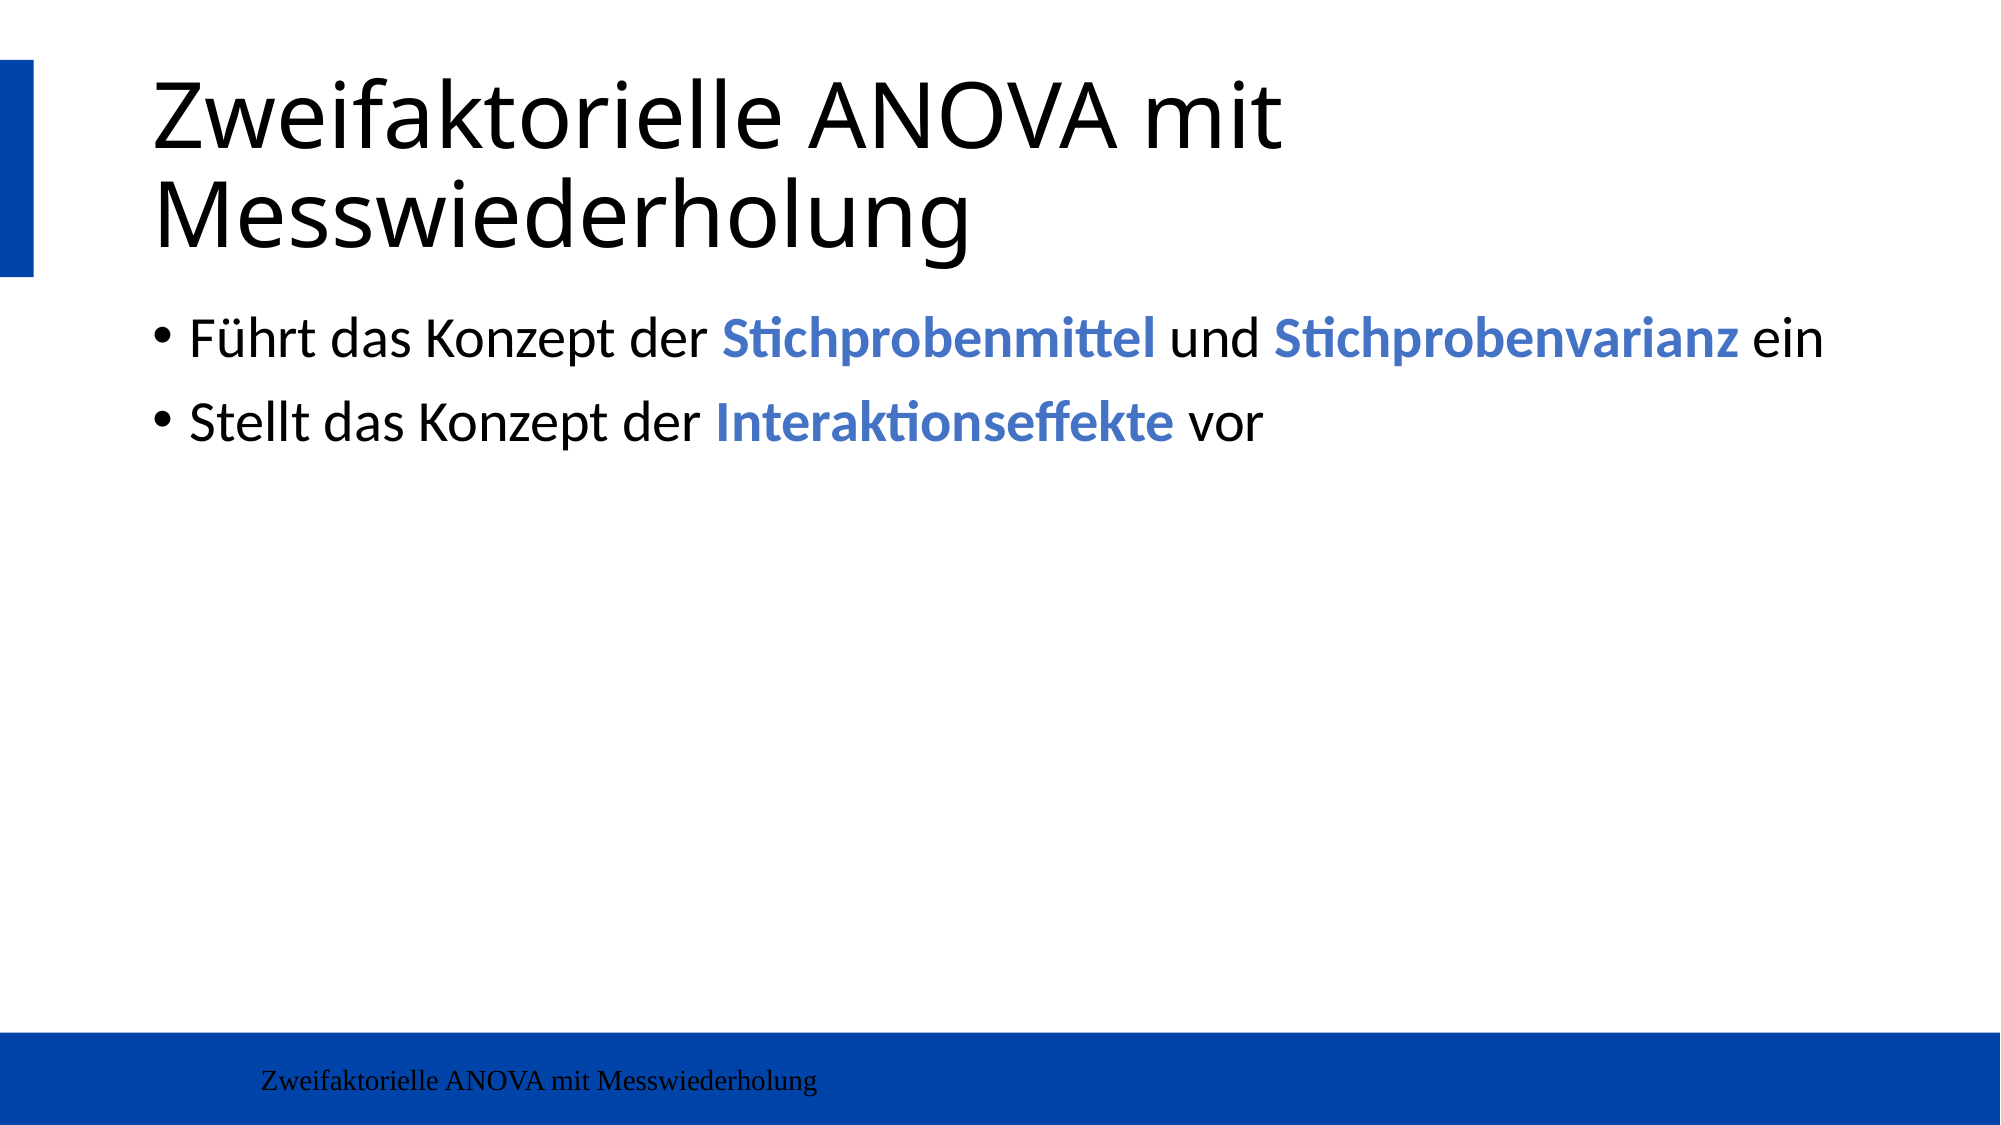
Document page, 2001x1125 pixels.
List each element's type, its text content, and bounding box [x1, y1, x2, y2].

title Zweifaktorielle ANOVA mit Messwiederholung [137, 59, 1863, 278]
list Führt das Konzept der Stichprobenmittel und Stichprobenvarianz ein Stellt das Konzept der Interaktionseffekte vor [137, 299, 1863, 1014]
footer Zweifaktorielle ANOVA mit Messwiederholung [31, 1048, 1047, 1109]
